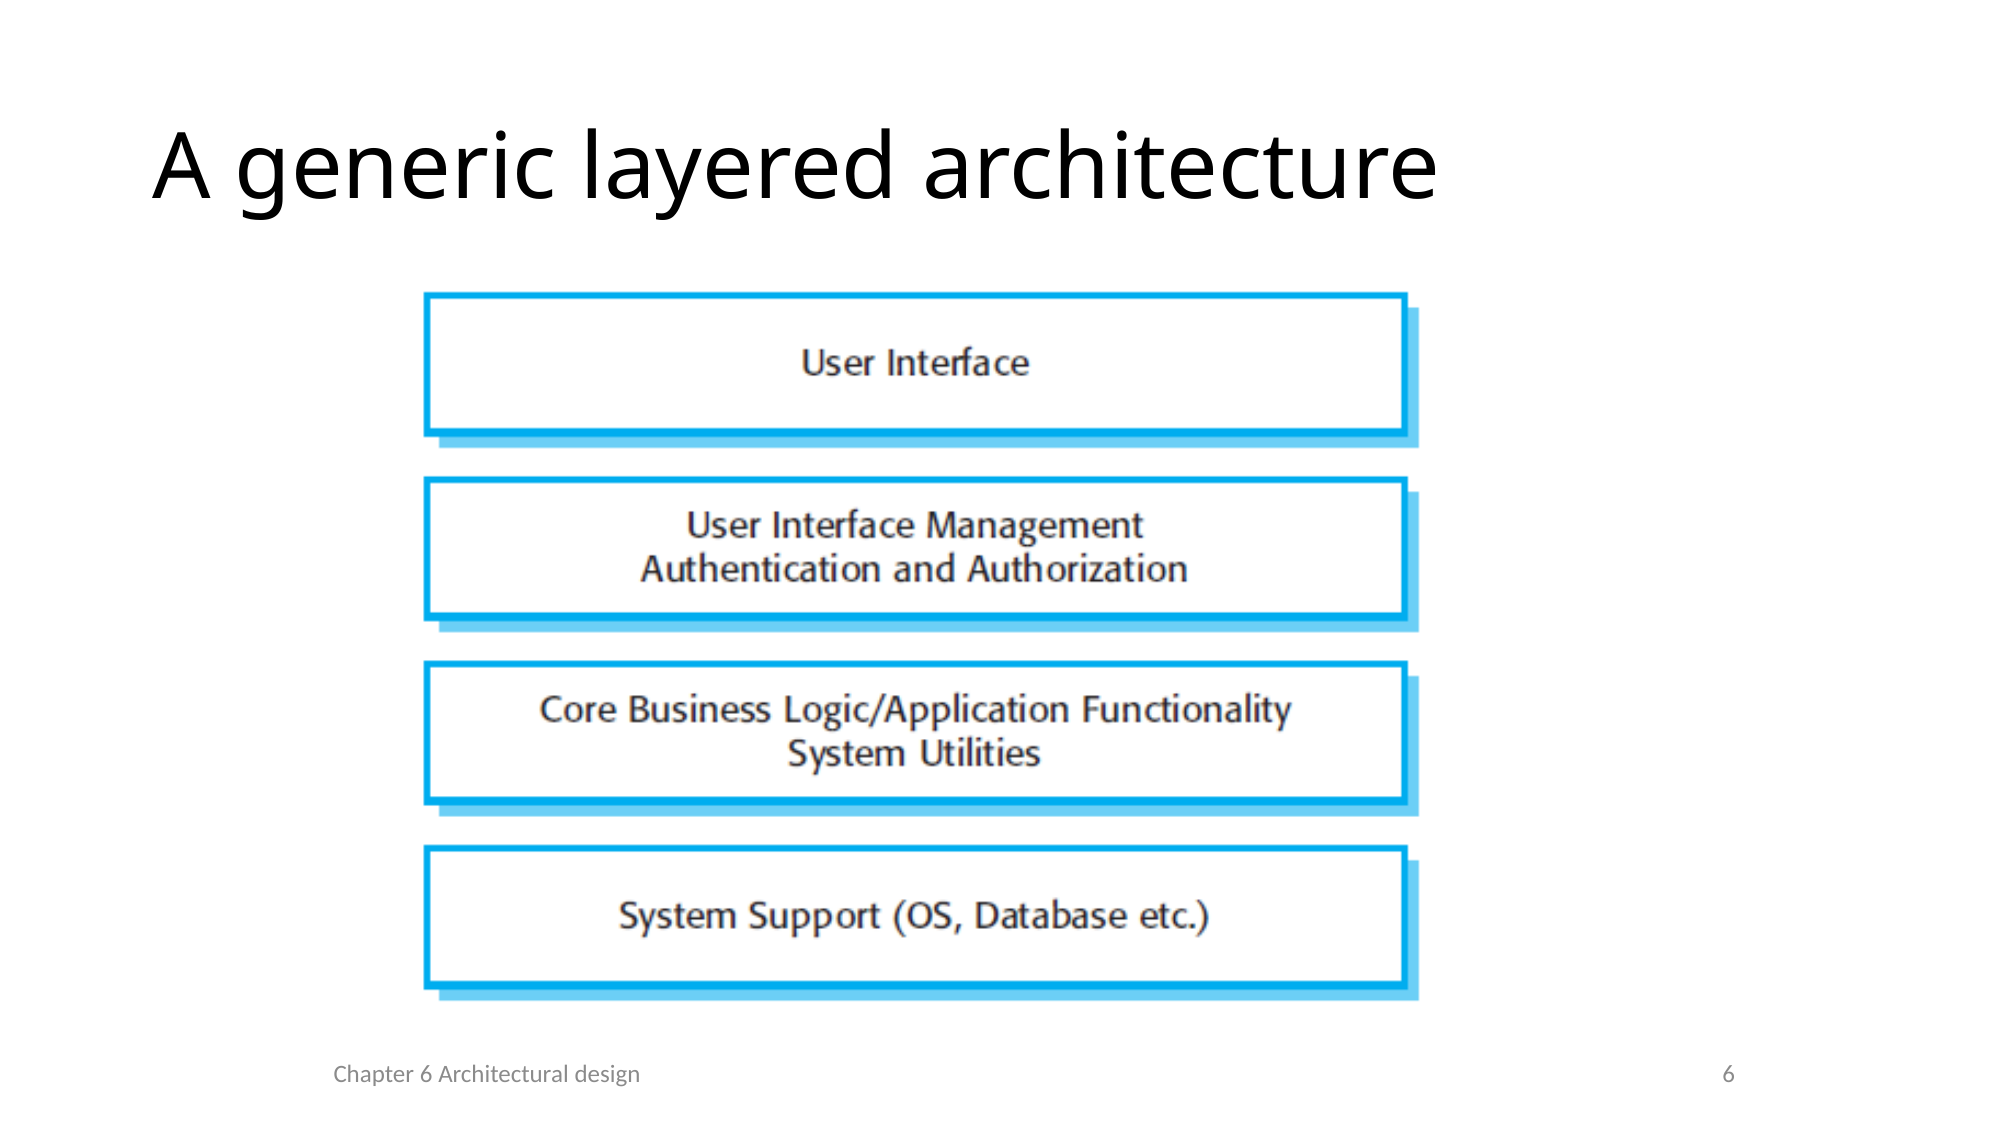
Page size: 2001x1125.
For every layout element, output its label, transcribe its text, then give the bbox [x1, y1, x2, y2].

title A generic layered architecture [137, 59, 1863, 278]
footer Chapter 6 Architectural design [249, 1042, 725, 1103]
slide_number 6 [1400, 1042, 1750, 1103]
picture [409, 273, 1437, 1021]
